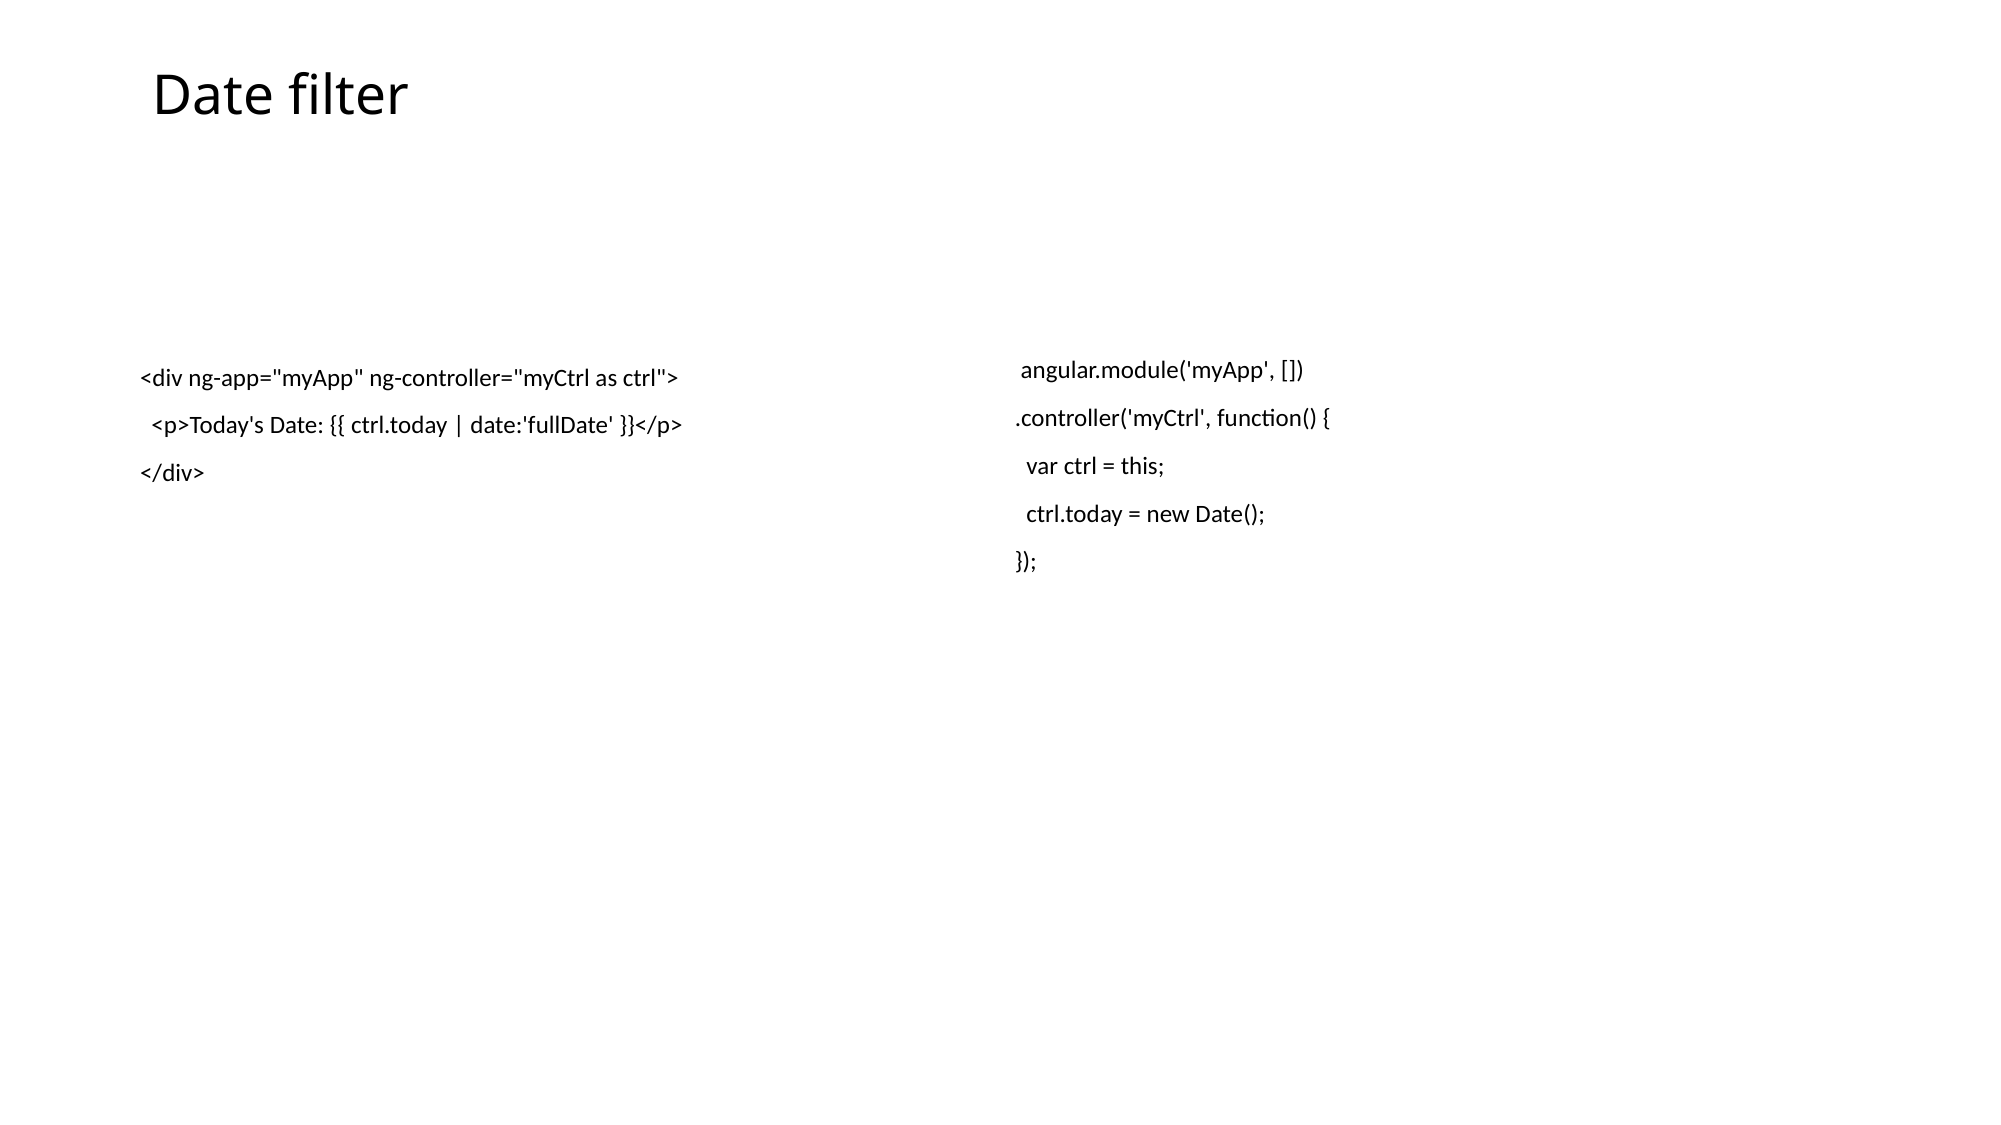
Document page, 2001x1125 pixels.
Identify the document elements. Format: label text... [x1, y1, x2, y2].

text_box angular.module('myApp', []) .controller('myCtrl', function() { var ctrl = this; ctrl.today = new Date(); }); [999, 259, 2000, 1085]
list <div ng-app="myApp" ng-controller="myCtrl as ctrl"> <p>Today's Date: {{ ctrl.today | date:'fullDate' }}</p> </div> [125, 357, 1850, 1125]
title Date filter [137, 59, 1863, 135]
